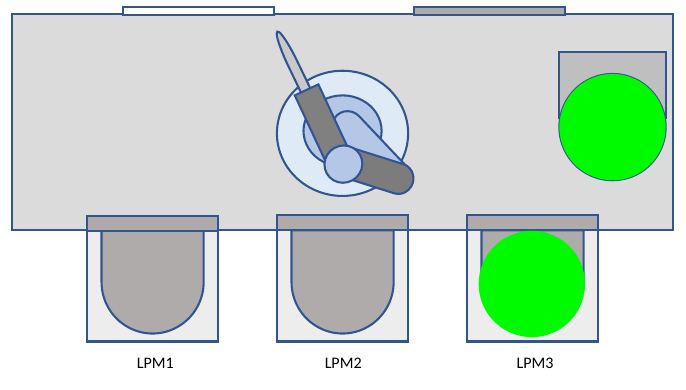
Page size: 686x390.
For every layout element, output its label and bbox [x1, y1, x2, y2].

text_box [559, 51, 666, 181]
text_box [477, 229, 587, 339]
text_box [94, 345, 580, 380]
text_box [480, 231, 516, 265]
text_box [413, 6, 566, 16]
text_box [287, 28, 415, 202]
text_box [466, 214, 599, 231]
text_box [86, 215, 219, 232]
text_box [276, 231, 409, 343]
text_box [275, 98, 287, 169]
text_box [100, 232, 205, 335]
text_box [548, 231, 585, 269]
text_box [290, 231, 395, 335]
text_box [122, 6, 275, 16]
text_box [466, 231, 599, 343]
text_box [86, 232, 219, 343]
text_box [11, 13, 674, 231]
text_box [276, 214, 409, 231]
